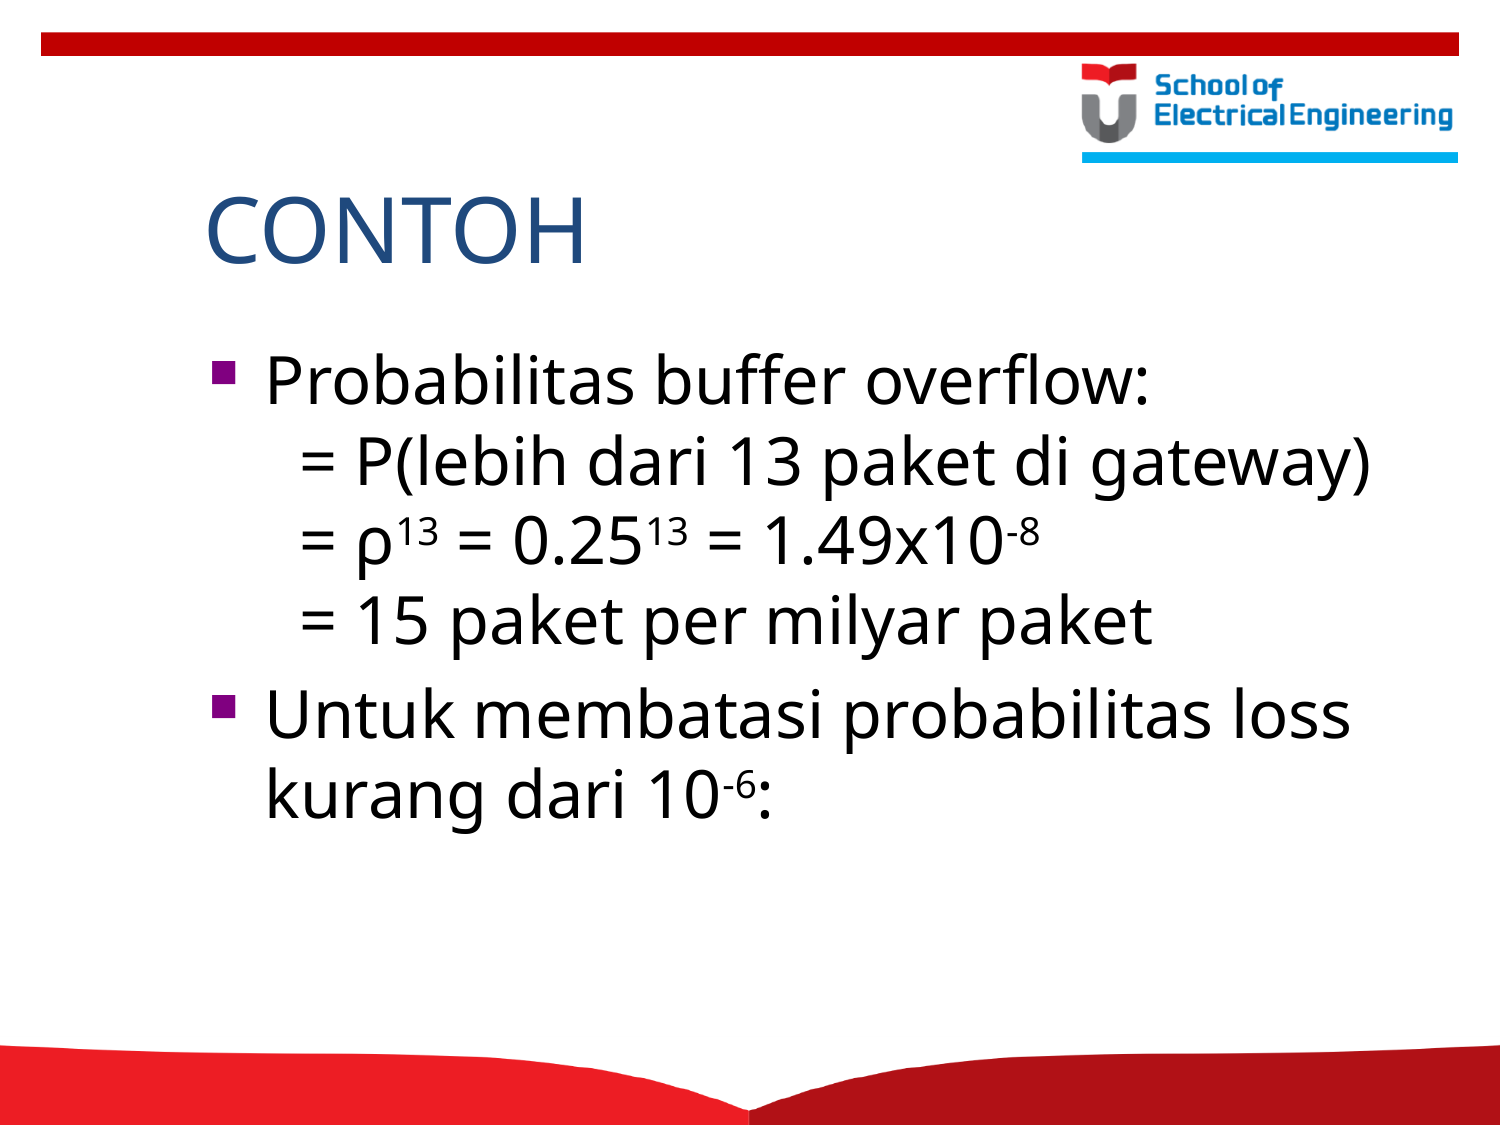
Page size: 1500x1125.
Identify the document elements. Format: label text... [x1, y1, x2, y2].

text_box Probabilitas buffer overflow: = P(lebih dari 13 paket di gateway) = ρ13 = 0.2513 = 1.49x10-8 = 15 paket per milyar paket Untuk membatasi probabilitas loss kurang dari 10-6: [193, 330, 1469, 1006]
picture [0, 1036, 1500, 1125]
picture [1073, 63, 1458, 101]
text_box CONTOH [188, 101, 1468, 289]
